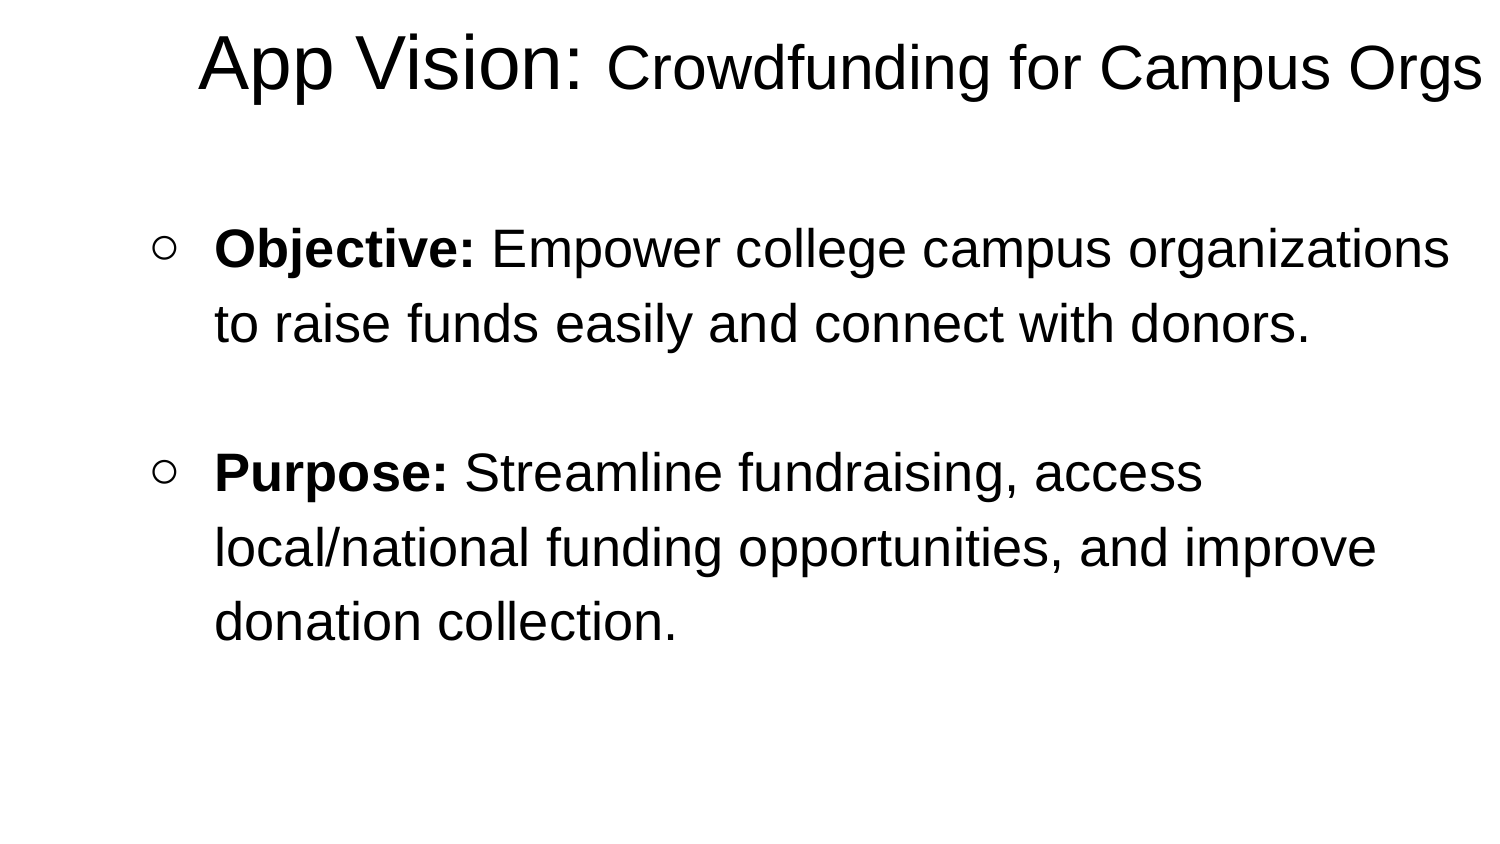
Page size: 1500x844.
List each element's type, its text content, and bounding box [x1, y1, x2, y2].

title App Vision: Crowdfunding for Campus Orgs [0, 0, 1500, 120]
subtitle Objective: Empower college campus organizations to raise funds easily and connect with donors. Purpose: Streamline fundraising, access local/national funding opportunities, and improve donation collection. [49, 188, 1500, 693]
